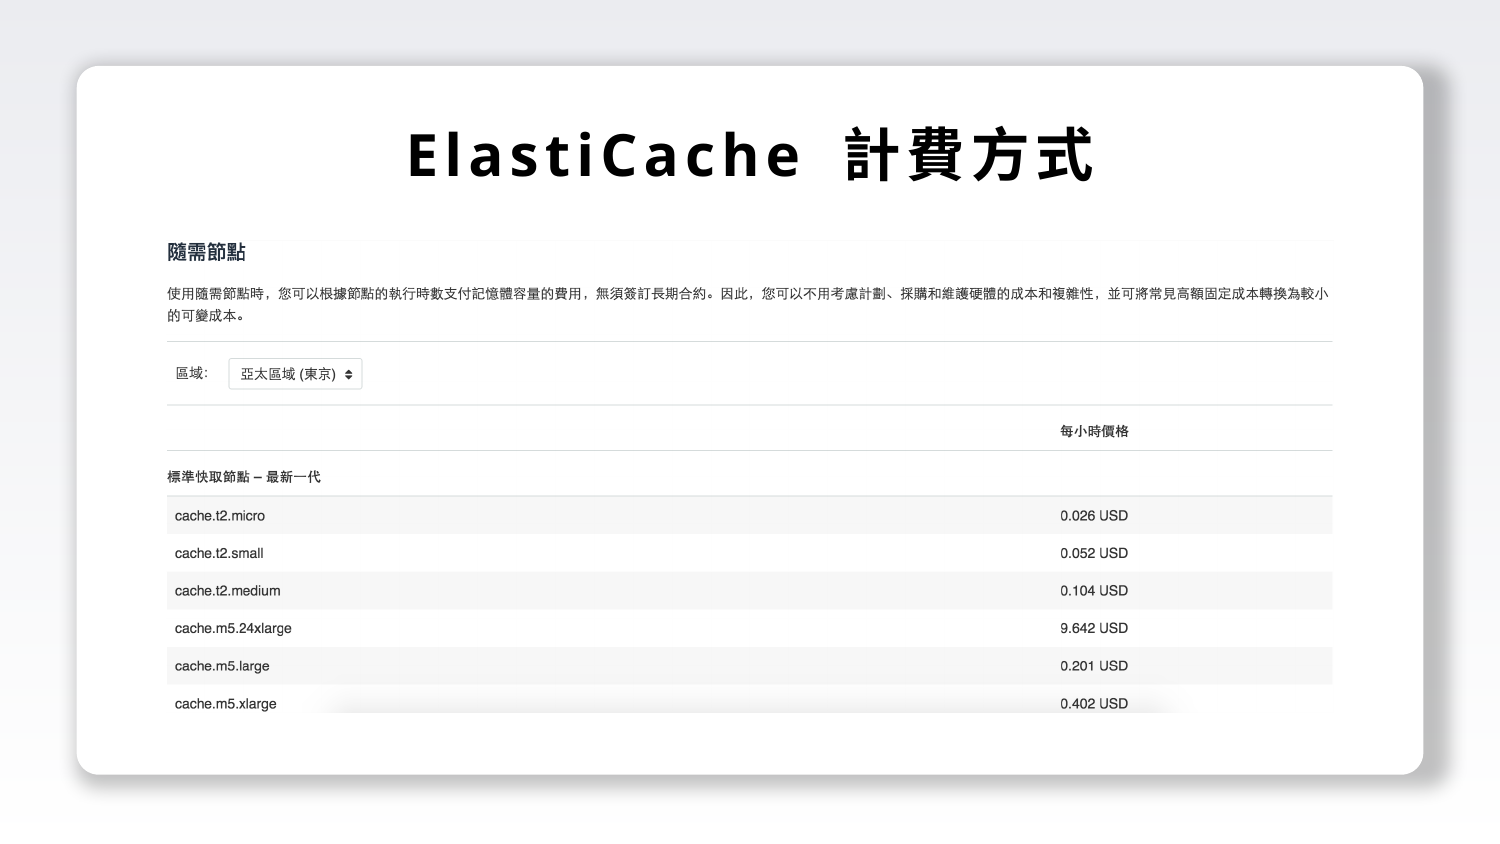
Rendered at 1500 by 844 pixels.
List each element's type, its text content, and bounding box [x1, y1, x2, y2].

picture [166, 240, 1334, 713]
text_box [75, 64, 1425, 776]
text_box ElastiCache 計費方式 [209, 110, 1291, 196]
